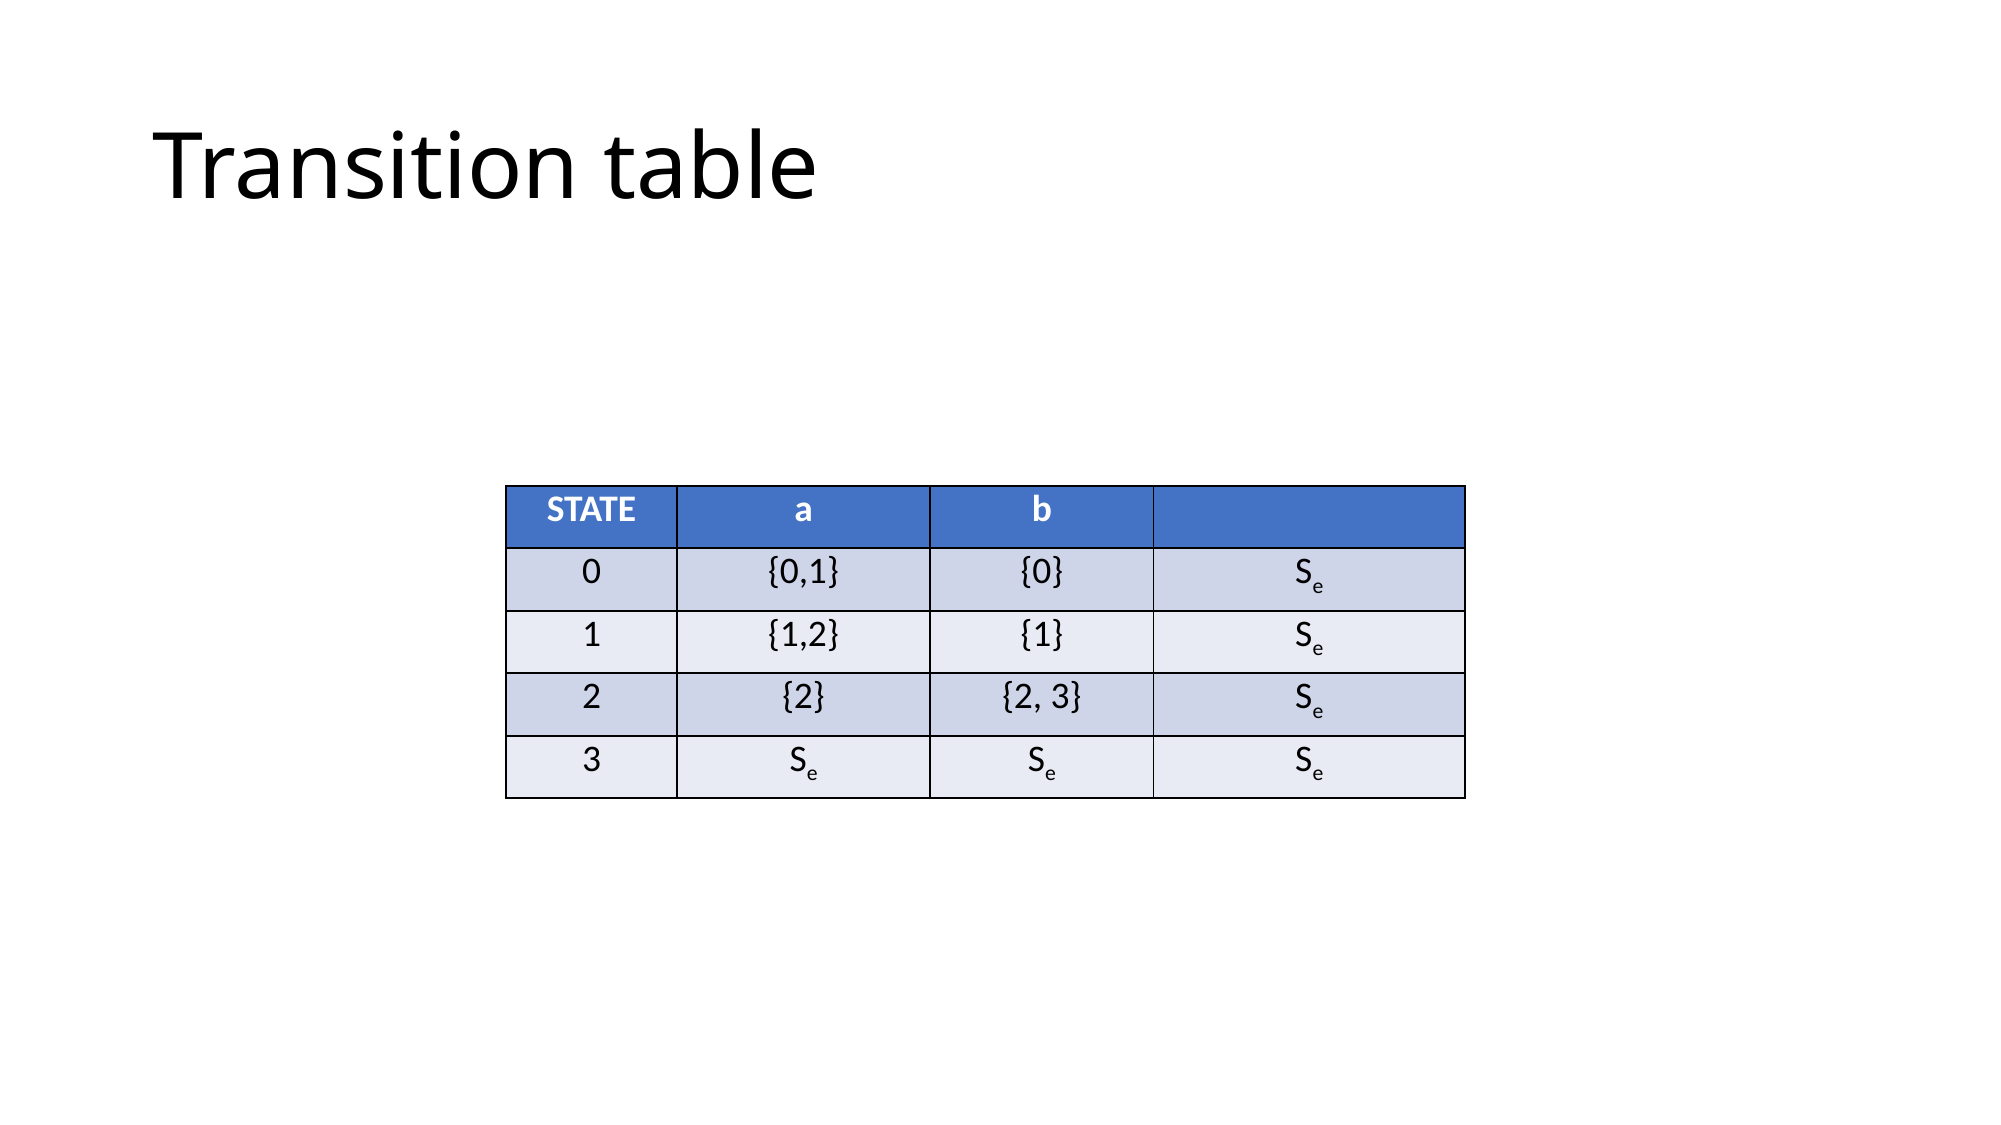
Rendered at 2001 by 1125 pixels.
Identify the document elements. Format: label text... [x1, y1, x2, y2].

title Transition table [137, 59, 1863, 278]
